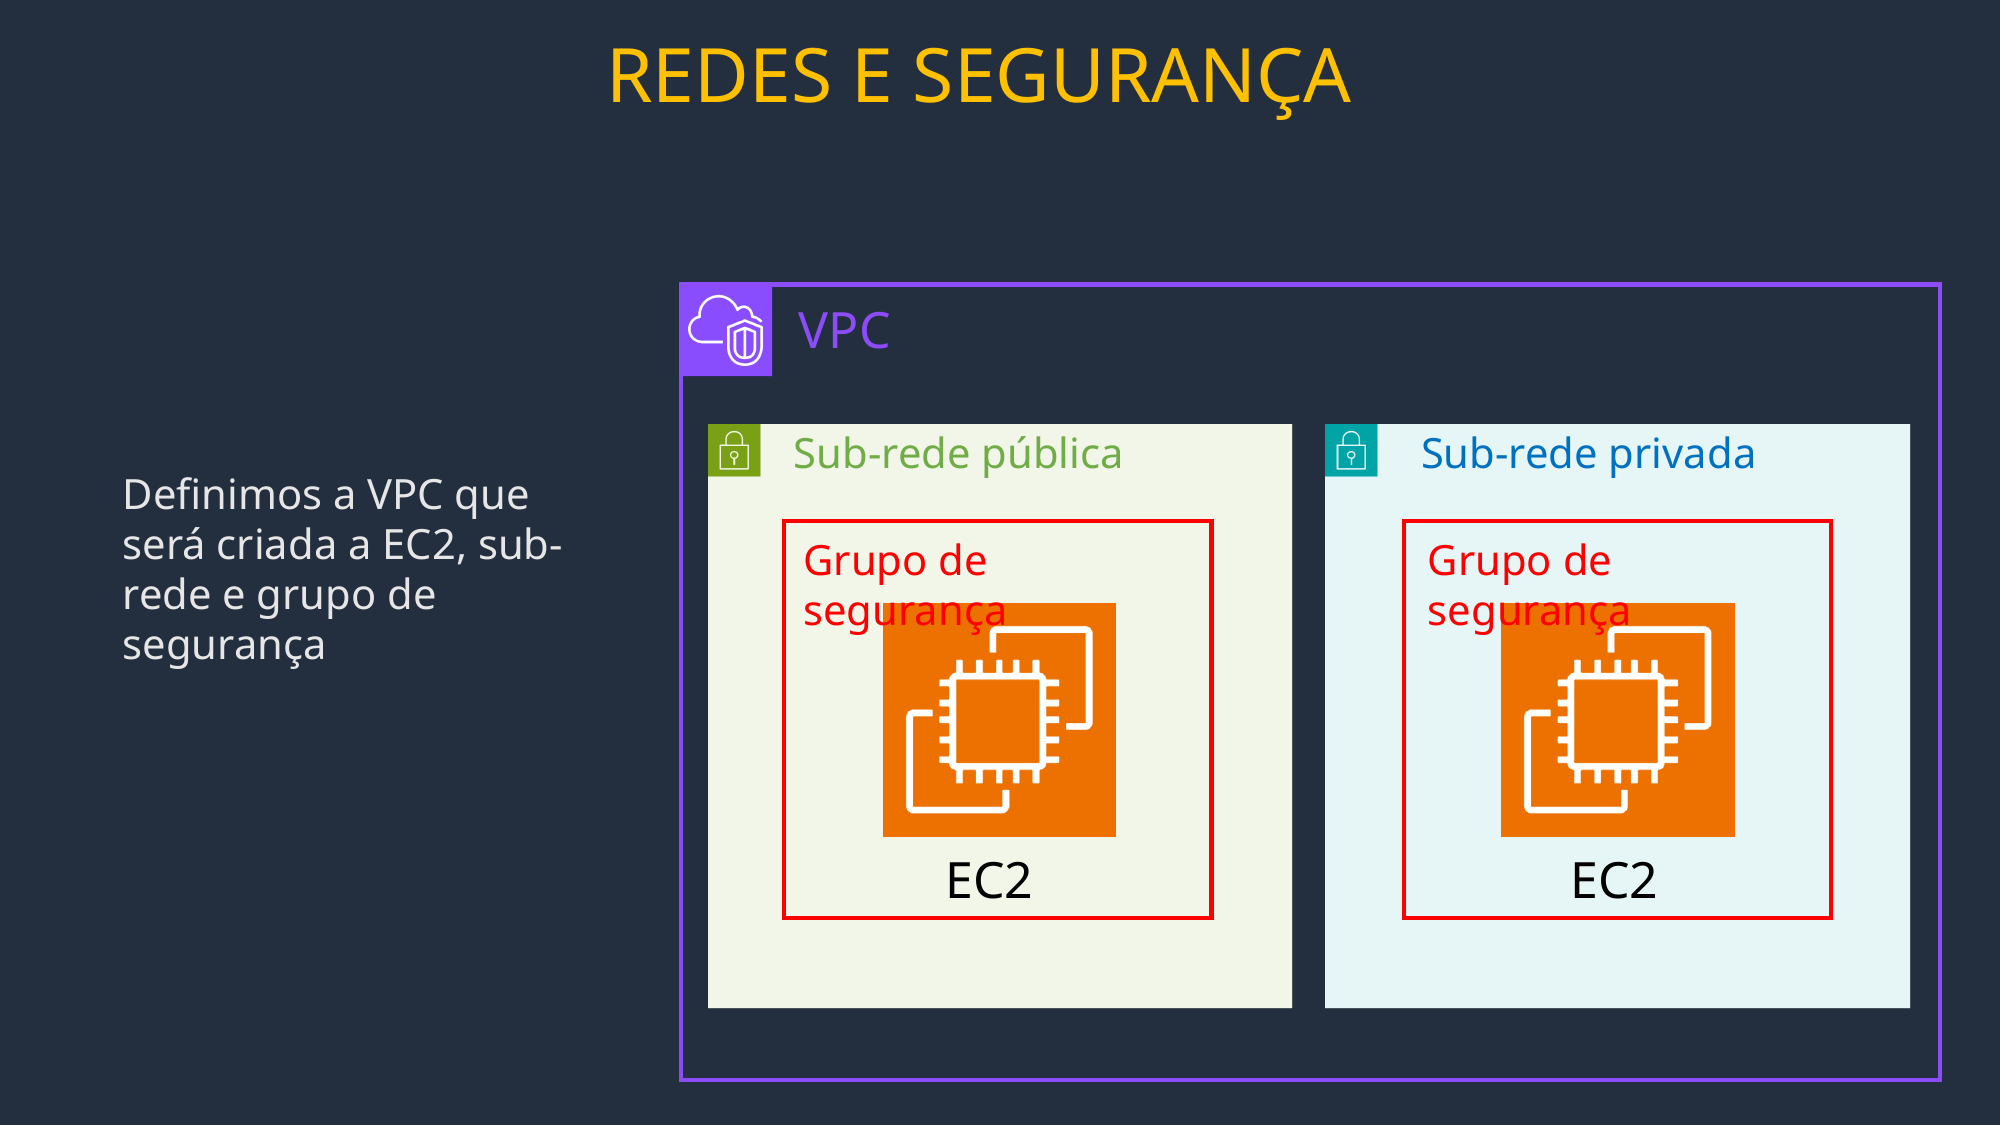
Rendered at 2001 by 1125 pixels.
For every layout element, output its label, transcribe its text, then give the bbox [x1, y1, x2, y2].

picture [665, 270, 785, 389]
text_box [680, 284, 1941, 1081]
picture [686, 402, 1932, 1030]
text_box VPC [785, 291, 919, 367]
text_box Definimos a VPC que será criada a EC2, sub-rede e grupo de segurança [108, 460, 625, 676]
title REDES E SEGURANÇA [591, 23, 1407, 133]
